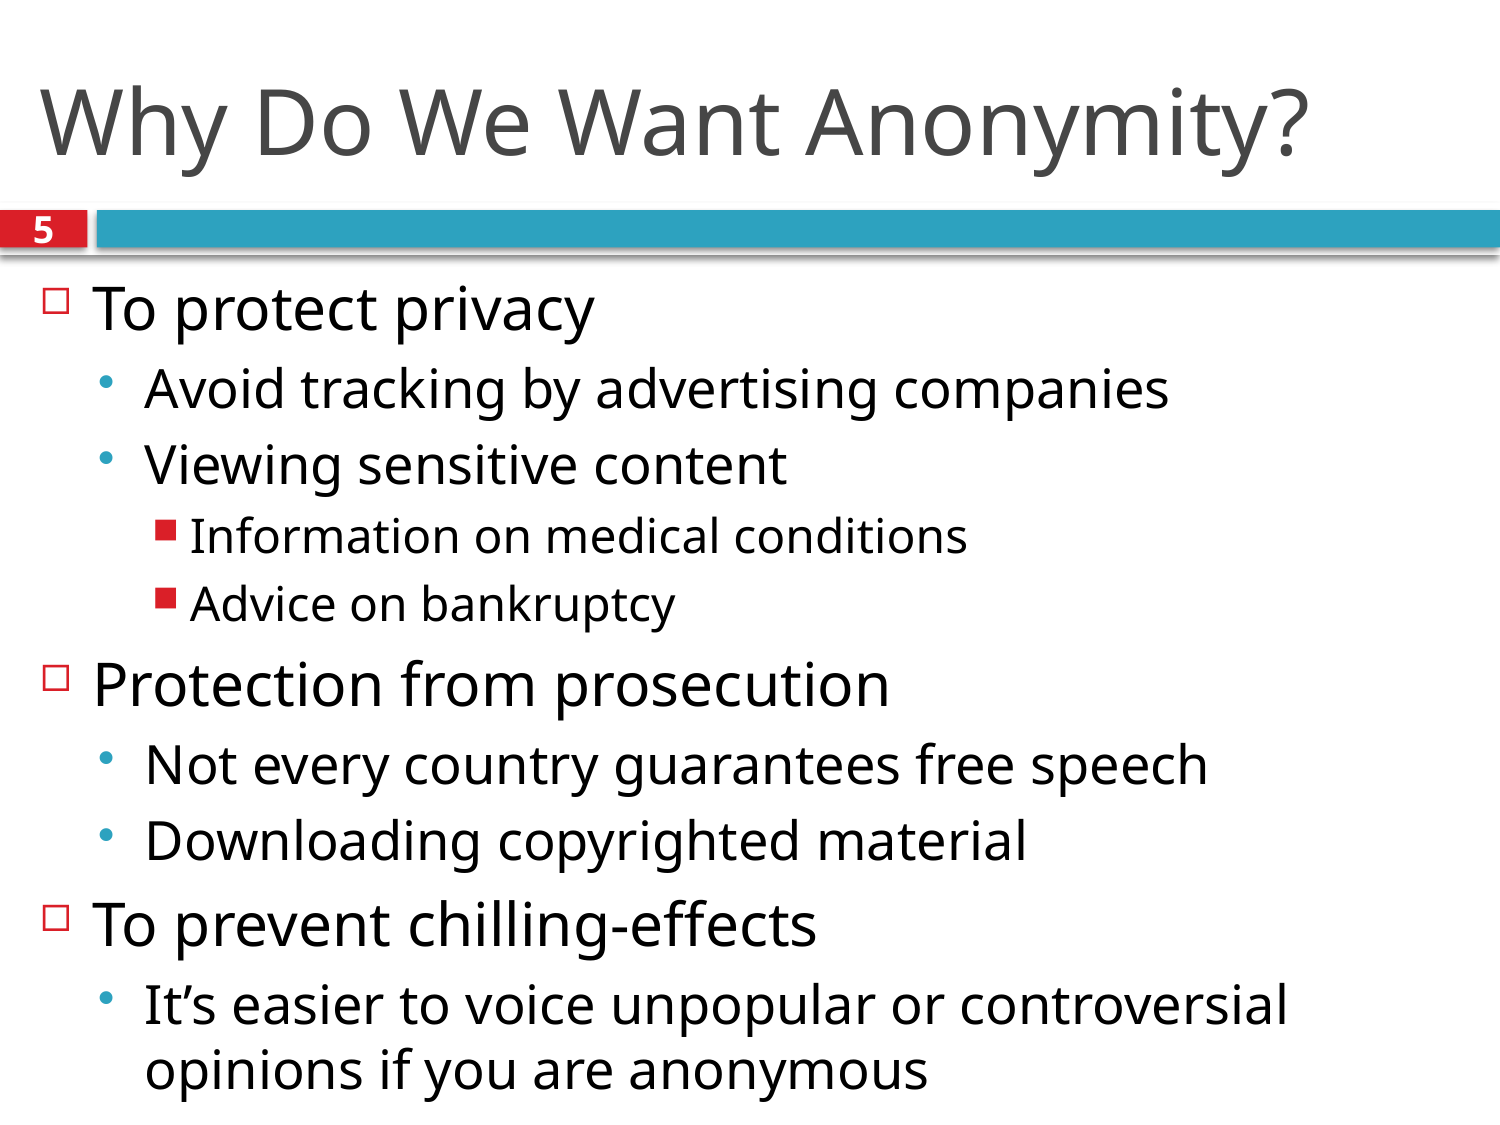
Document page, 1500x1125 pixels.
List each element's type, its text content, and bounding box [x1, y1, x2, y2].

slide_number 5 [0, 206, 88, 257]
list To protect privacy Avoid tracking by advertising companies Viewing sensitive content Information on medical conditions Advice on bankruptcy Protection from prosecution Not every country guarantees free speech Downloading copyrighted material To prevent chilling-effects It’s easier to voice unpopular or controversial opinions if you are anonymous [24, 262, 1475, 1125]
title Why Do We Want Anonymity? [24, 37, 1475, 200]
